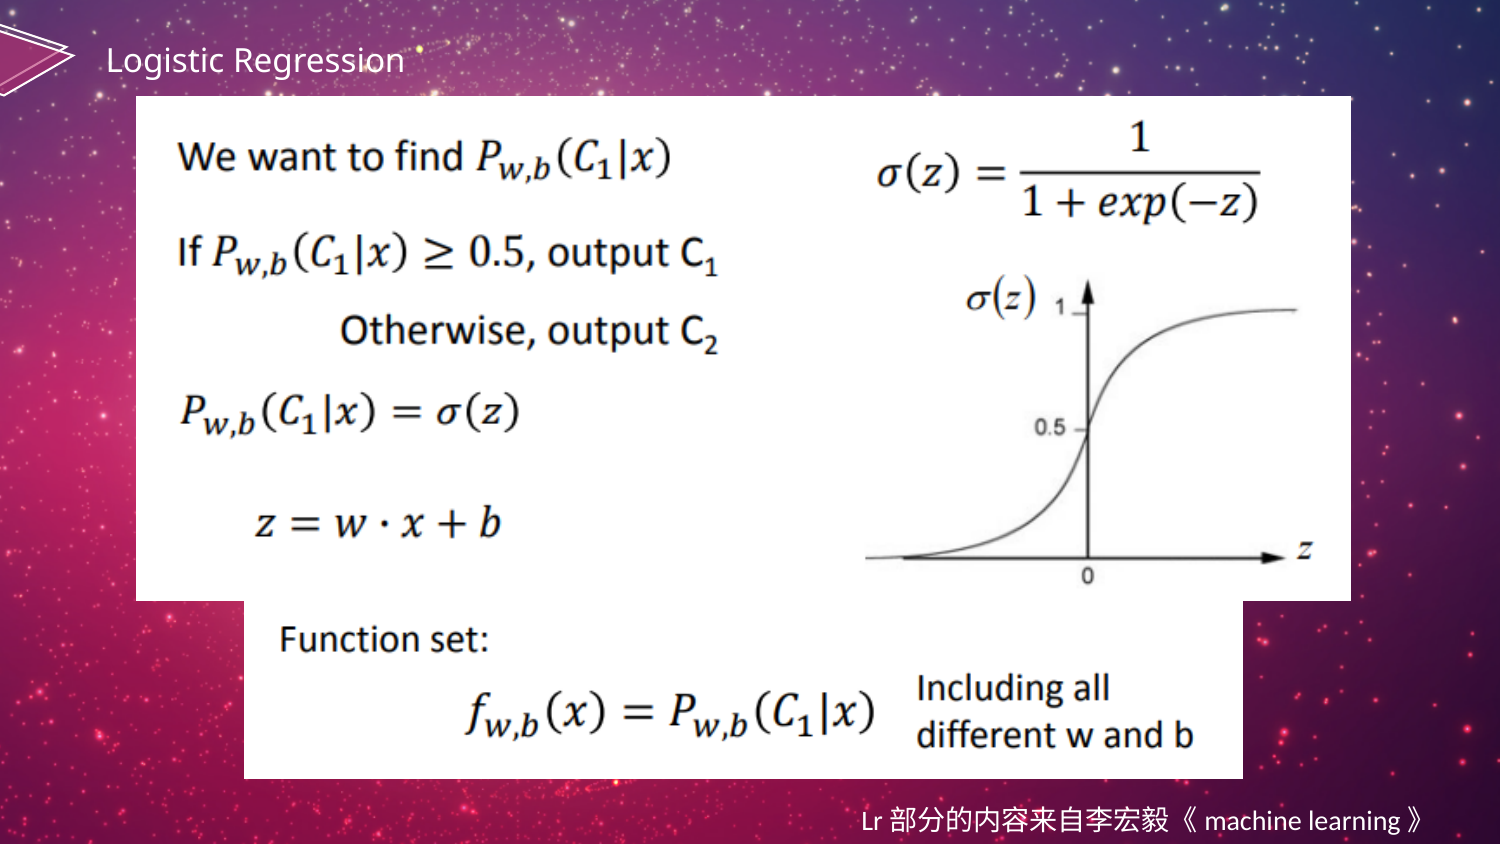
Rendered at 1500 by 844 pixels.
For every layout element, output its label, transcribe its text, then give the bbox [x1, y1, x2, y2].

picture [0, 0, 1500, 844]
text_box Lr部分的内容来自李宏毅《machine learning》 [846, 794, 1472, 843]
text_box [0, 0, 57, 89]
text_box Logistic Regression [90, 31, 490, 87]
